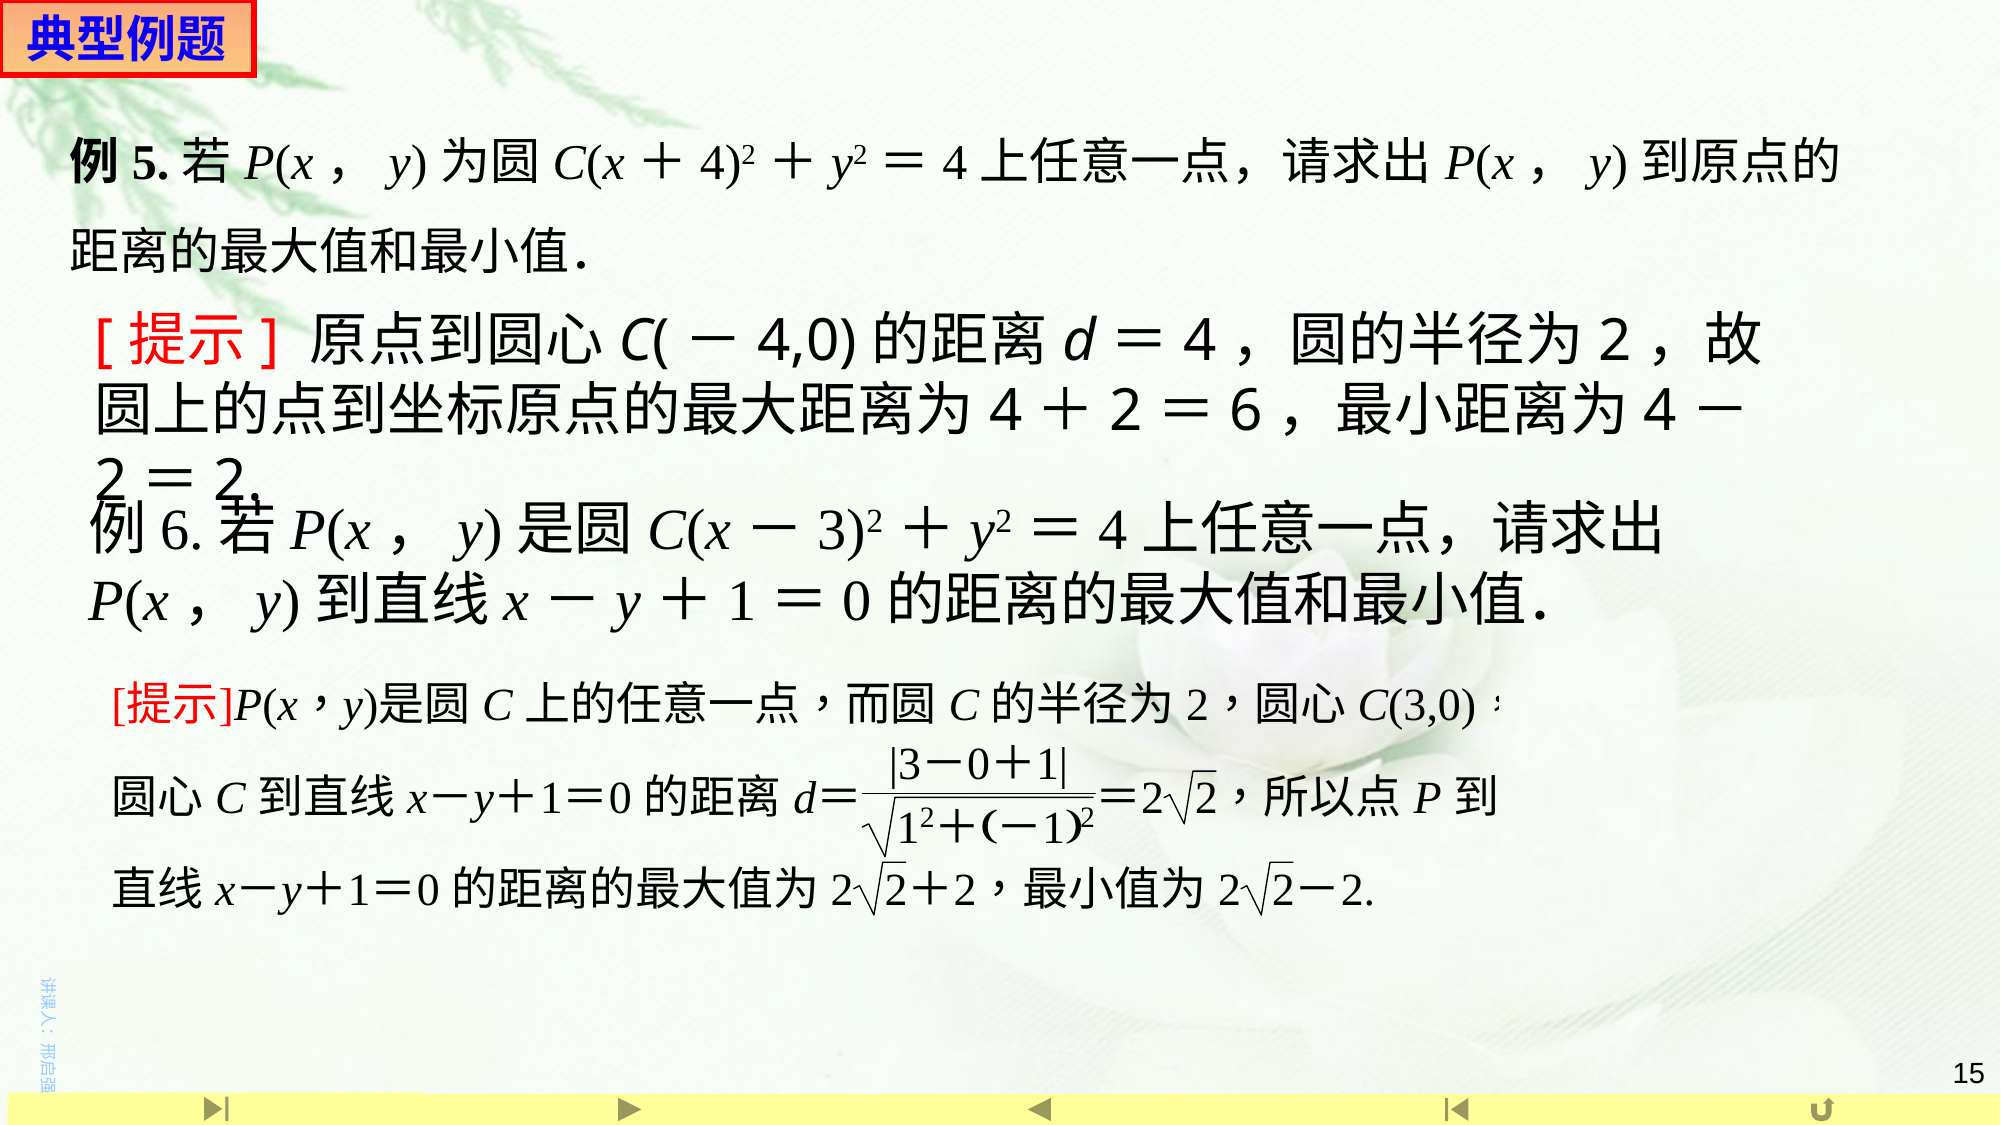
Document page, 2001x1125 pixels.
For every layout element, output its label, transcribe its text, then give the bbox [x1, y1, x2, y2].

text_box [提示] 原点到圆心C(－4,0)的距离d＝4，圆的半径为2，故圆上的点到坐标原点的最大距离为4＋2＝6，最小距离为4－2＝2. [79, 294, 1778, 484]
picture [0, 0, 2001, 1125]
text_box 典型例题 [0, 0, 254, 75]
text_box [111, 674, 1499, 955]
text_box 例5.若P(x，y)为圆C(x＋4)2＋y2＝4上任意一点，请求出P(x，y)到原点的距离的最大值和最小值． [54, 92, 1857, 287]
text_box 例6.若P(x，y)是圆C(x－3)2＋y2＝4上任意一点，请求出P(x，y)到直线x－y＋1＝0的距离的最大值和最小值． [73, 484, 1837, 639]
